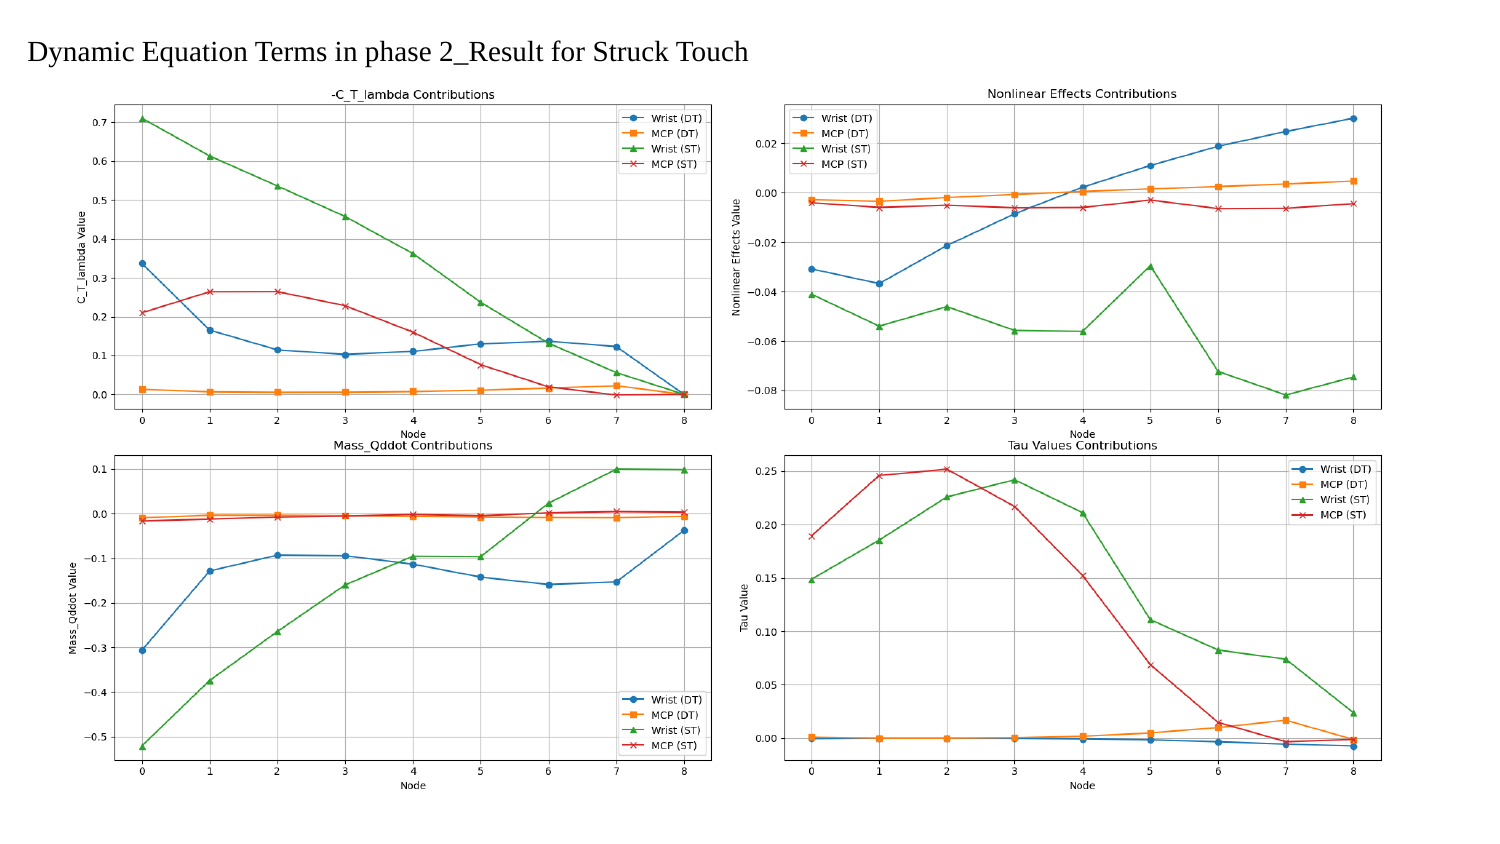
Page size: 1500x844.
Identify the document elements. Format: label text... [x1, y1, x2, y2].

text_box Dynamic Equation Terms in phase 2_Result for Struck Touch [12, 17, 1186, 83]
picture [61, 83, 1393, 794]
